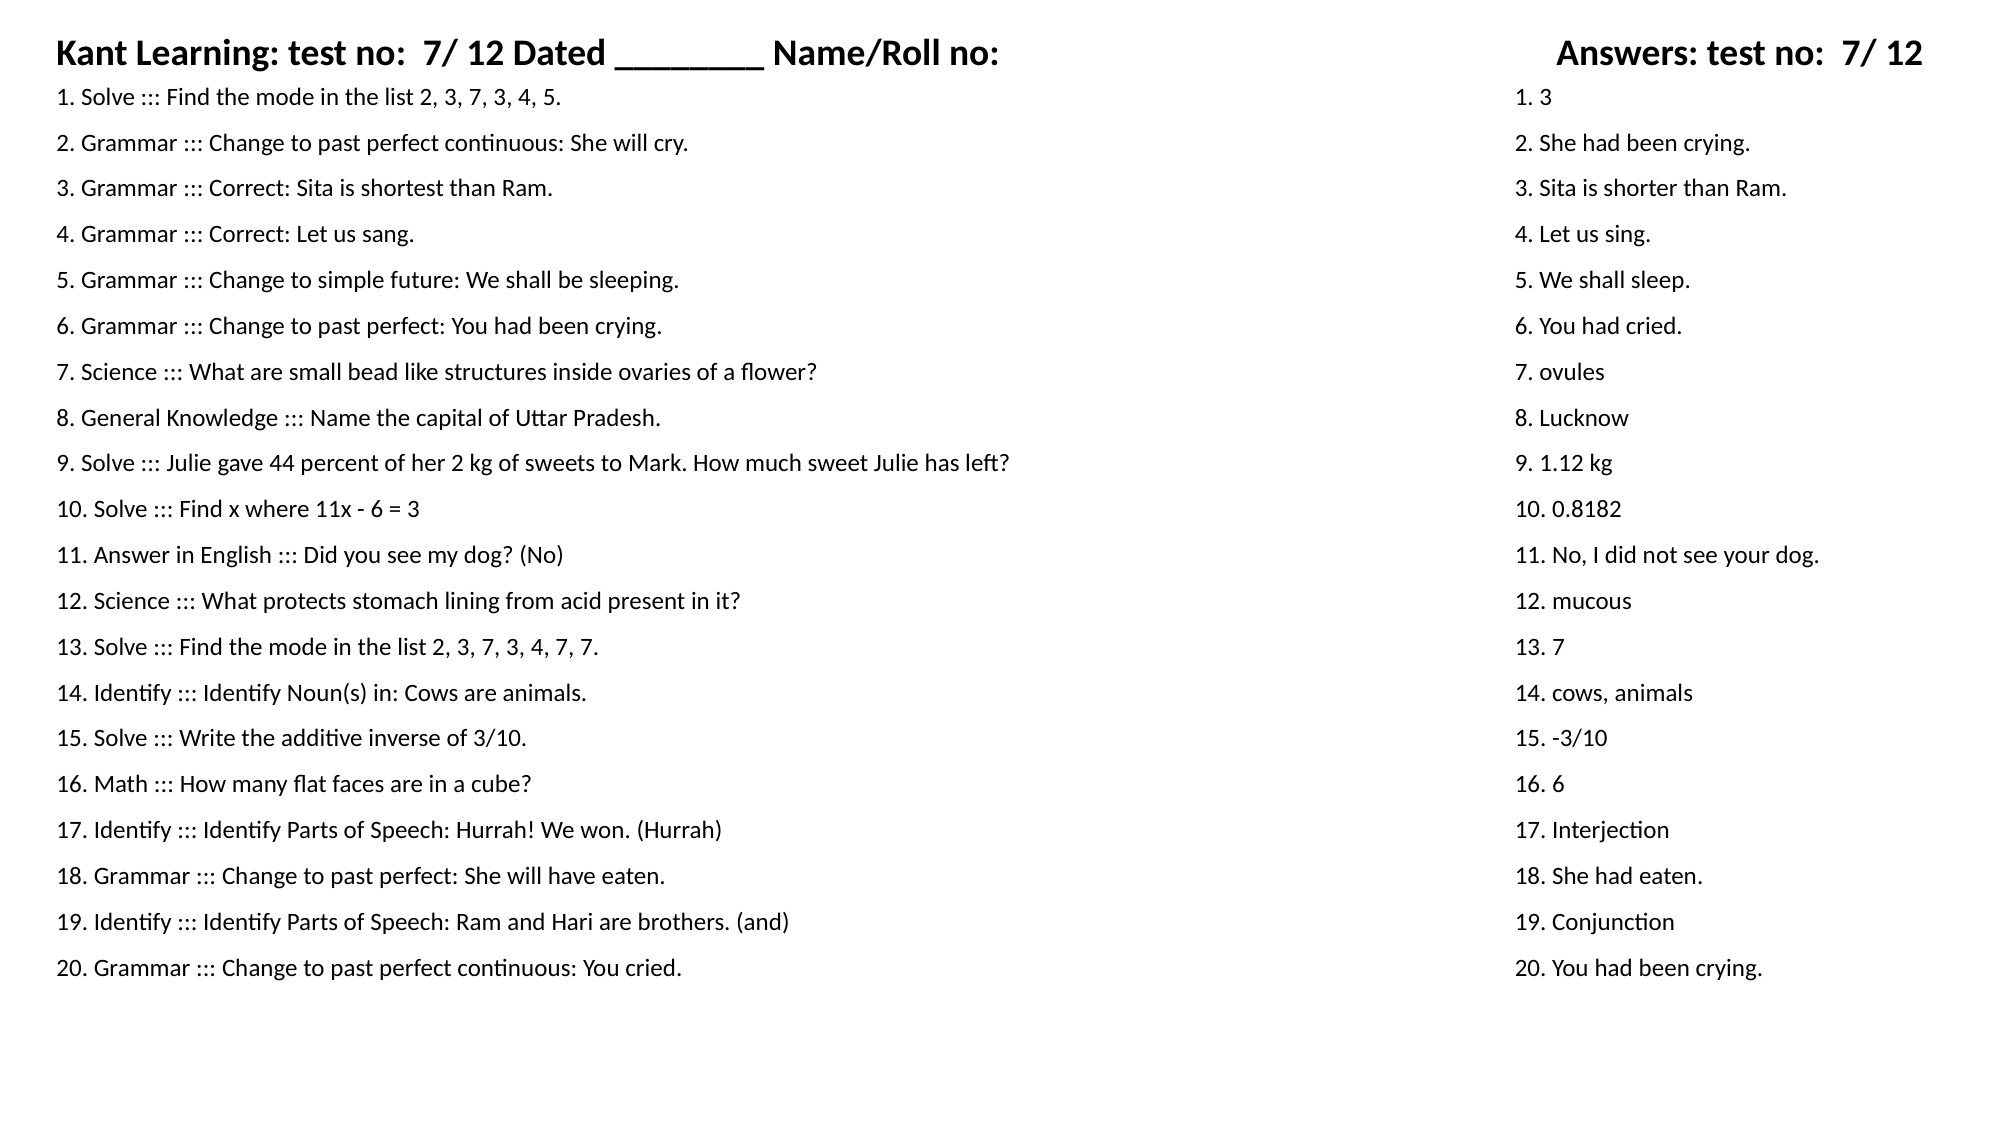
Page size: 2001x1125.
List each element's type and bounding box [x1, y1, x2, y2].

text_box [1500, 577, 1900, 851]
text_box [1500, 302, 1900, 576]
text_box [41, 302, 1440, 576]
text_box [1500, 852, 1900, 989]
text_box [41, 852, 1440, 989]
text_box [41, 20, 2000, 301]
text_box [41, 577, 1440, 851]
